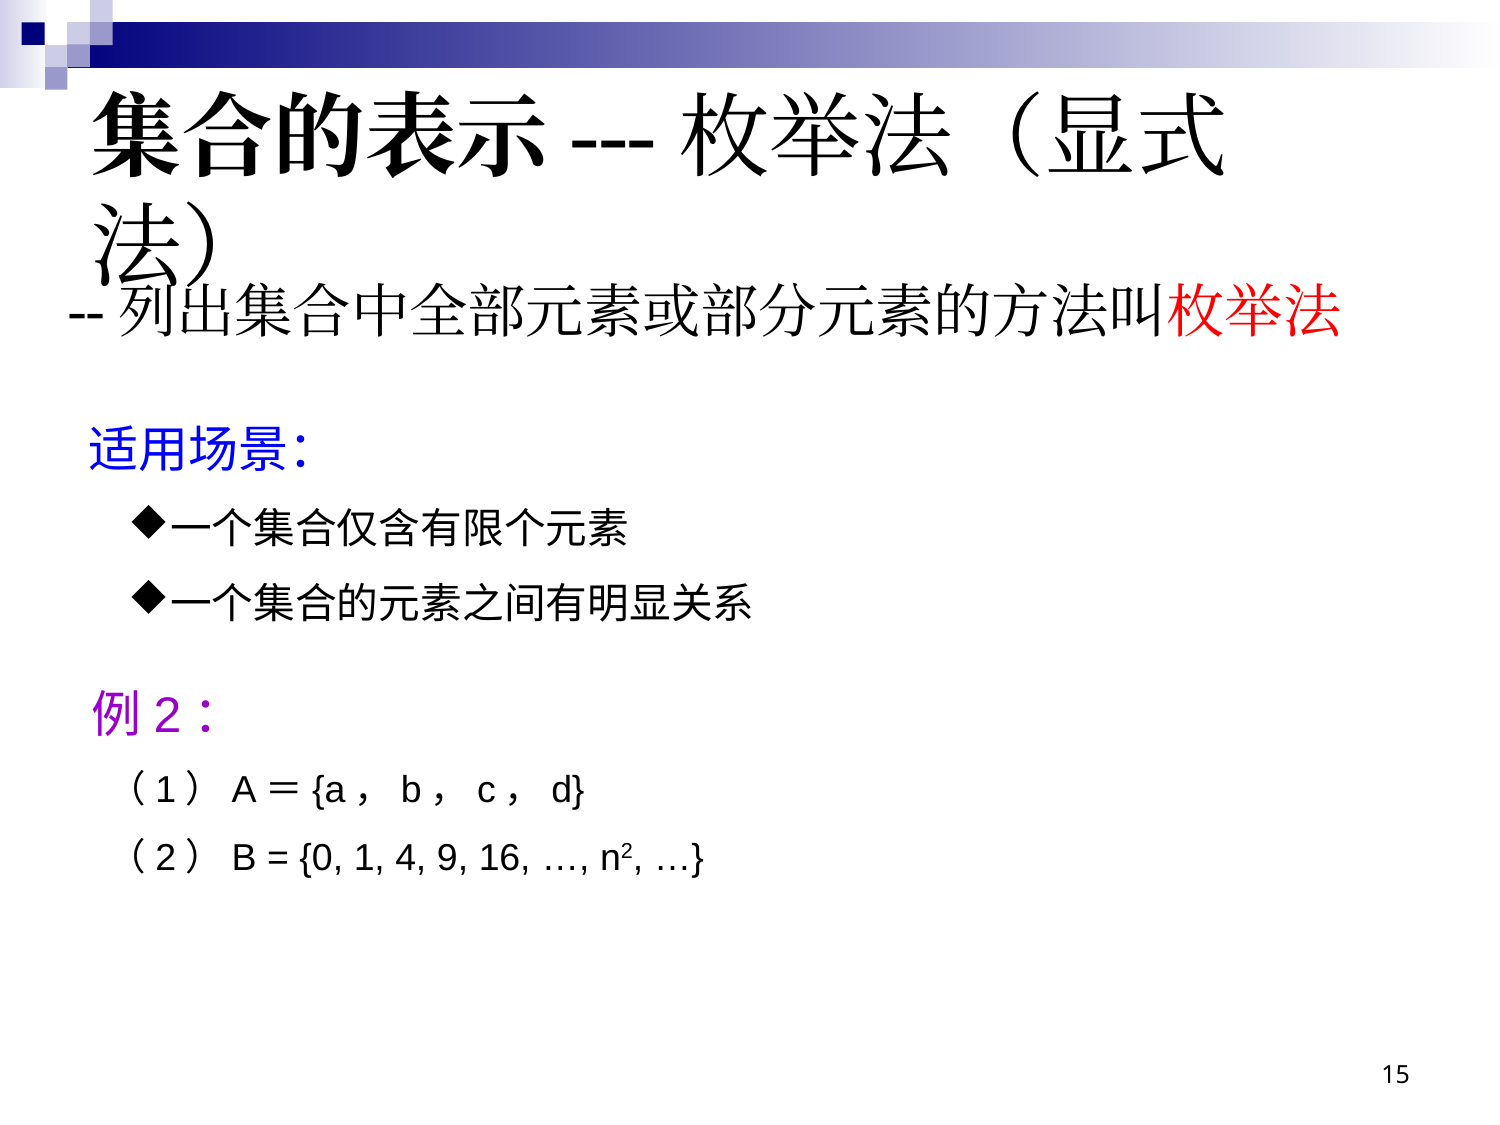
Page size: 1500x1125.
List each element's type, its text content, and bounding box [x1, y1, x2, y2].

title 集合的表示---枚举法（显式法） [75, 75, 1425, 267]
text_box 例2： （1）A＝{a，b，c，d} （2）B = {0, 1, 4, 9, 16, …, n2, …} [76, 645, 1424, 885]
slide_number 15 [1074, 1024, 1426, 1101]
text_box 适用场景： 一个集合仅含有限个元素 一个集合的元素之间有明显关系 [73, 379, 1208, 635]
list --列出集合中全部元素或部分元素的方法叫枚举法 [53, 267, 1459, 364]
